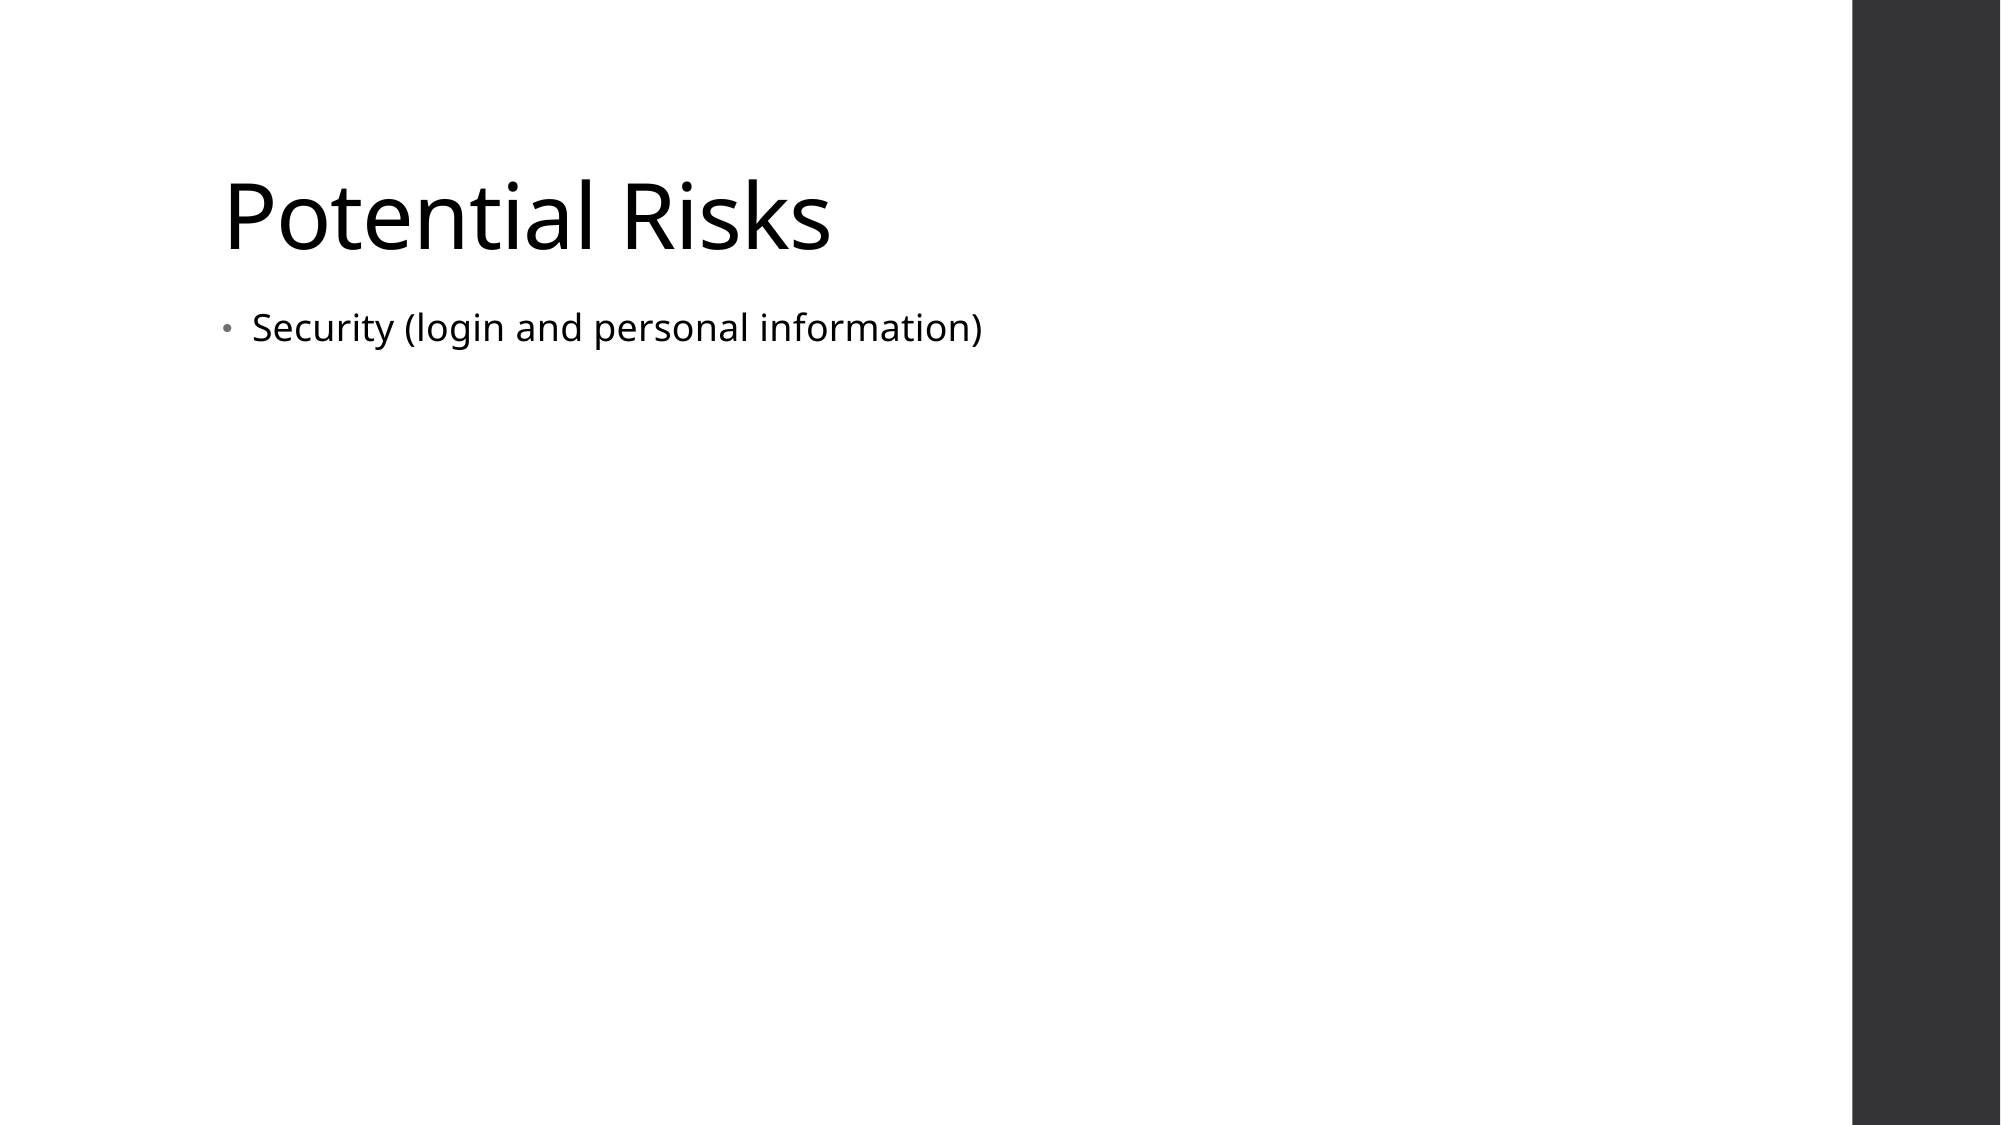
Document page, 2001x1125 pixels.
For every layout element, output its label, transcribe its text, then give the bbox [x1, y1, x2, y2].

list Security (login and personal information) [206, 299, 1617, 1014]
title Potential Risks [206, 60, 1797, 278]
